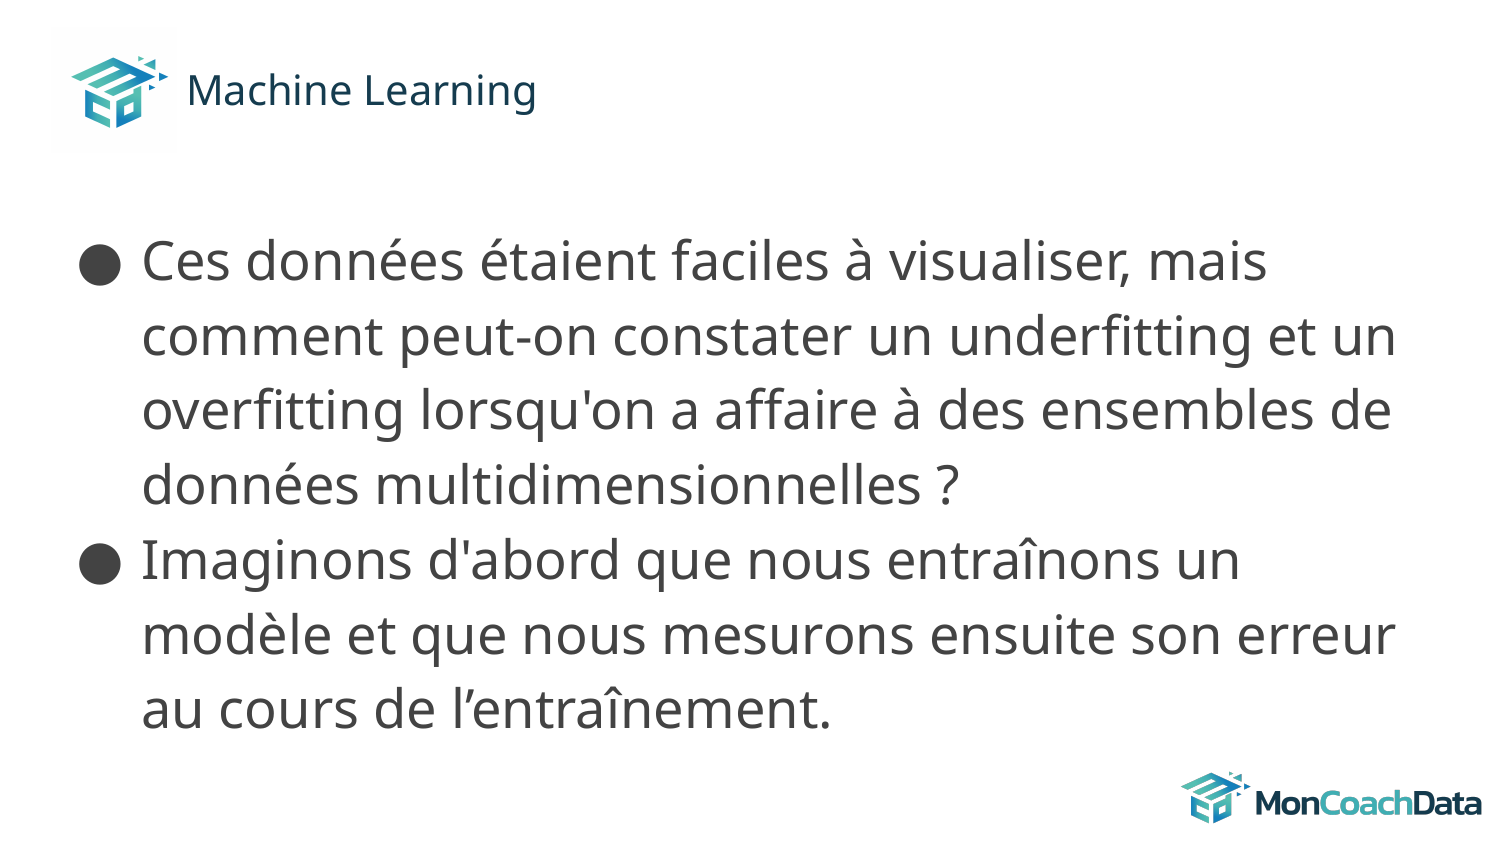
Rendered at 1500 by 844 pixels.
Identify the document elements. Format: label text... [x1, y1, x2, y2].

picture [51, 27, 177, 153]
text_box Ces données étaient faciles à visualiser, mais comment peut-on constater un underfitting et un overfitting lorsqu'on a affaire à des ensembles de données multidimensionnelles ? Imaginons d'abord que nous entraînons un modèle et que nous mesurons ensuite son erreur au cours de l’entraînement. [51, 201, 1449, 750]
text_box [170, 34, 1330, 157]
title Machine Learning [171, 48, 1449, 143]
picture [1162, 750, 1500, 844]
